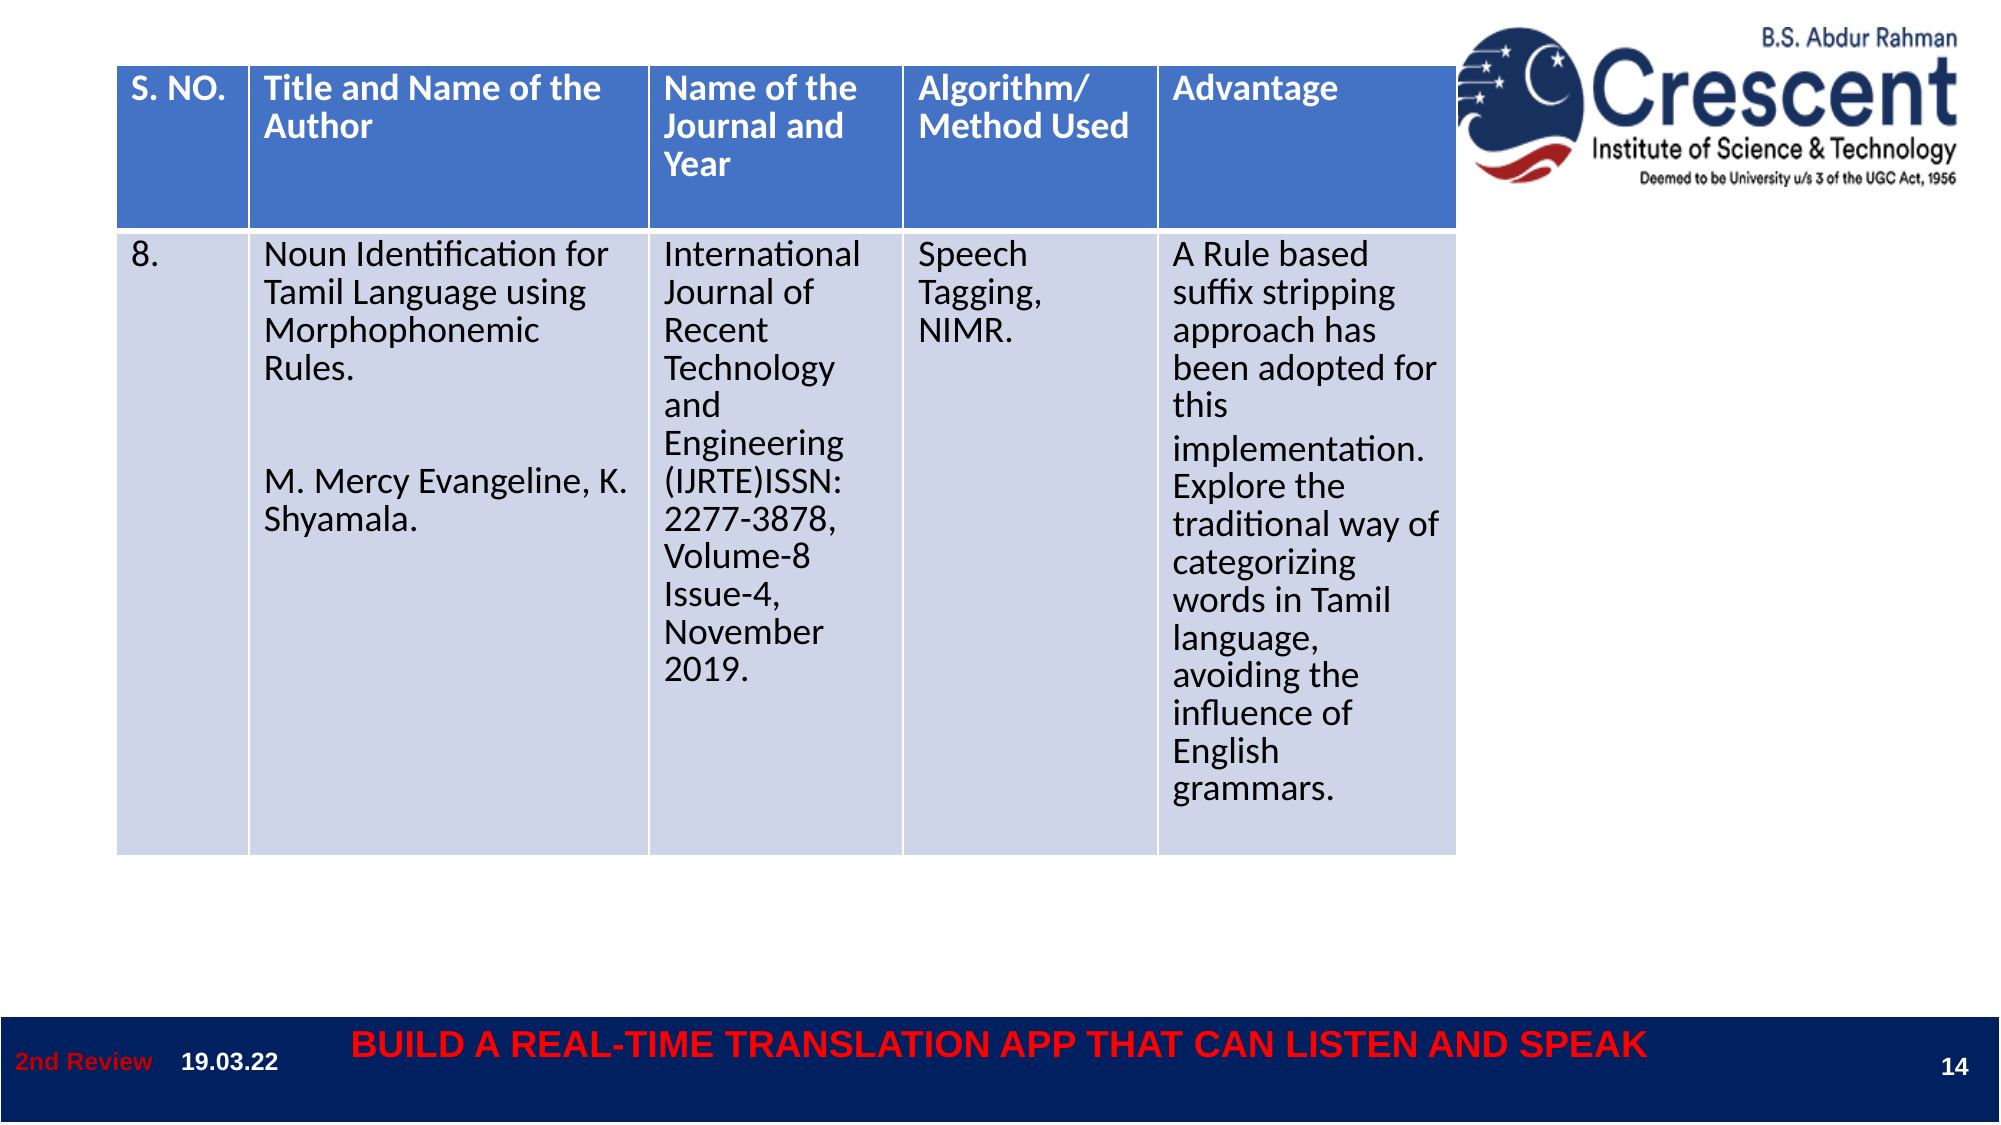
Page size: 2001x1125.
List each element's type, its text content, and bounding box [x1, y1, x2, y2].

table_cell Noun Identification for Tamil Language using Morphophonemic Rules. M. Mercy Evangeline, K. Shyamala. [250, 234, 648, 855]
table_header Advantage [1159, 66, 1456, 228]
picture [1454, 27, 1960, 187]
table_header Name of the Journal and Year [650, 66, 902, 228]
table_header Title and Name of the Author [250, 66, 648, 228]
text_box 2nd Review 19.03.22 [0, 1029, 357, 1090]
table_cell 8. [117, 234, 248, 855]
table_header Algorithm/ Method Used [904, 66, 1157, 228]
table_cell International Journal of Recent Technology and Engineering (IJRTE)ISSN: 2277-3878, Volume-8 Issue-4, November 2019. [650, 234, 902, 855]
slide_number 14 [1534, 1035, 1985, 1096]
table_cell A Rule based suffix stripping approach has been adopted for this implementation. Explore the traditional way of categorizing words in Tamil language, avoiding the influence of English grammars. [1159, 234, 1456, 855]
table_header S. NO. [117, 66, 248, 228]
table_cell Speech Tagging, NIMR. [904, 234, 1157, 855]
table_header BUILD A REAL-TIME TRANSLATION APP THAT CAN LISTEN AND SPEAK [1, 1017, 1999, 1122]
text_box [120, 233, 1810, 968]
